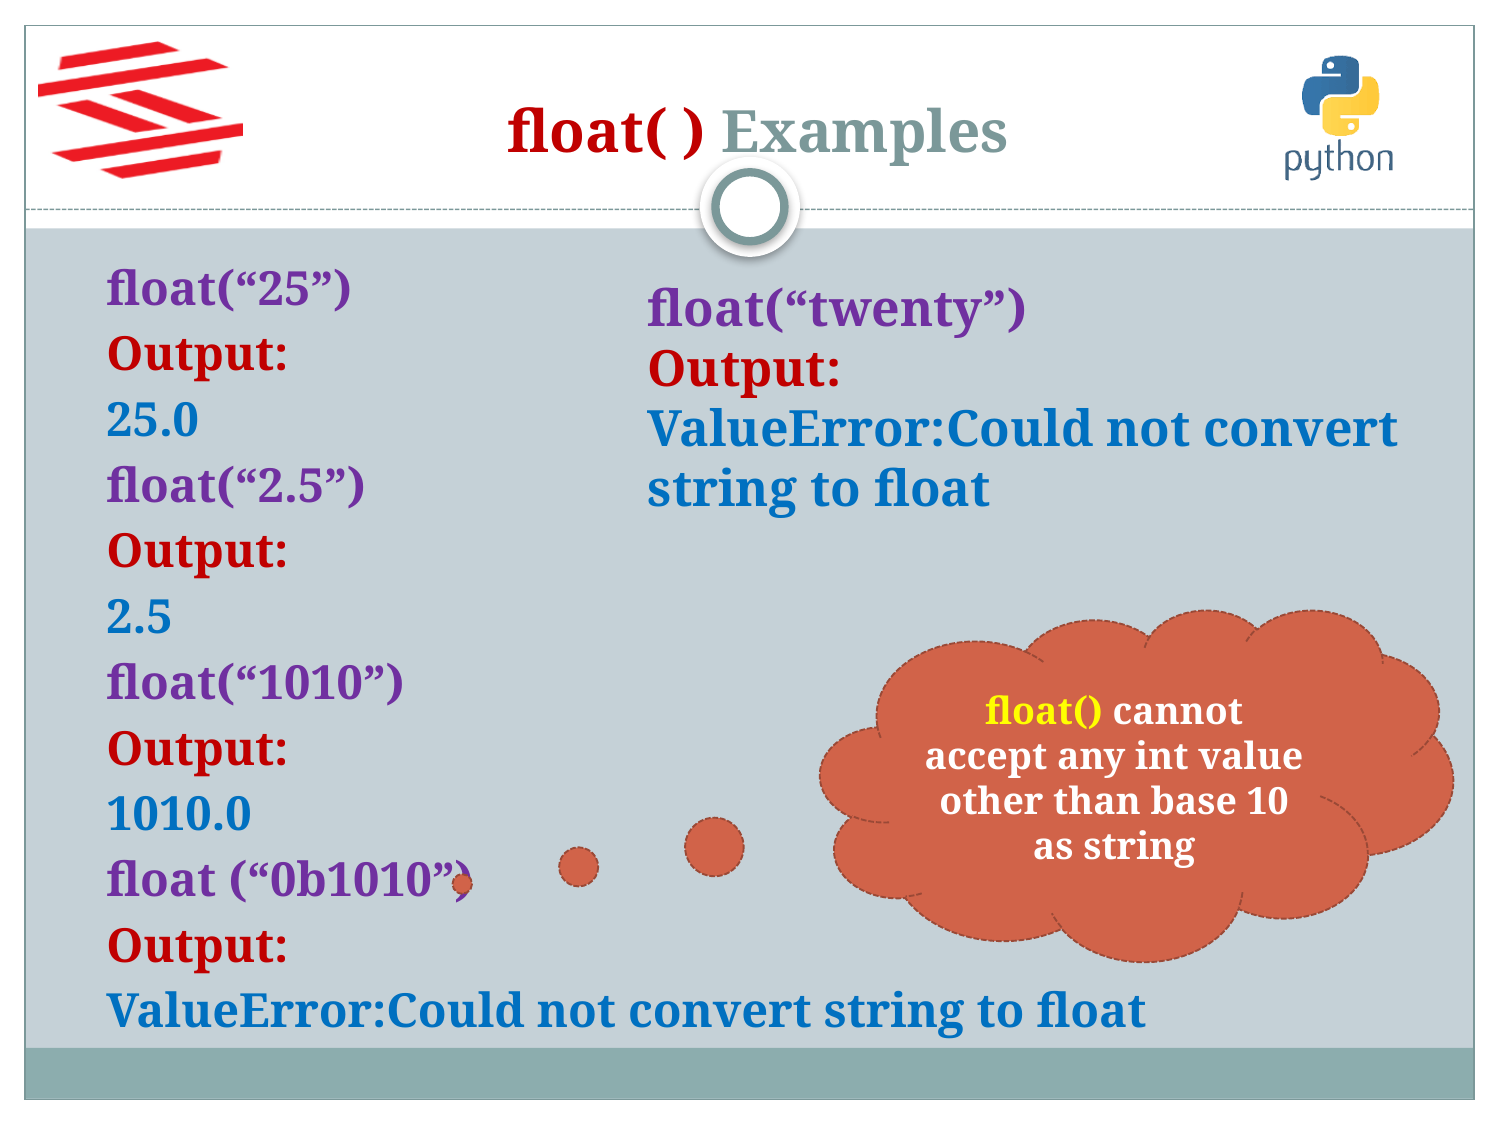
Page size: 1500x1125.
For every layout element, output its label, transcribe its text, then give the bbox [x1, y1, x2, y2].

picture [1206, 53, 1471, 186]
text_box float() cannot accept any int value other than base 10 as string [558, 846, 600, 888]
picture [37, 40, 243, 185]
title float( ) Examples [248, 46, 1459, 172]
text_box float() cannot accept any int value other than base 10 as string [818, 609, 1455, 964]
text_box float(“twenty”) Output: ValueError:Could not convert string to float [632, 269, 1442, 525]
text_box float() cannot accept any int value other than base 10 as string [684, 816, 745, 878]
list float(“25”) Output: 25.0 float(“2.5”) Output: 2.5 float(“1010”) Output: 1010.0 float (“0b1010”) Output: ValueError:Could not convert string to float [49, 250, 1445, 1047]
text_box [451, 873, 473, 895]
